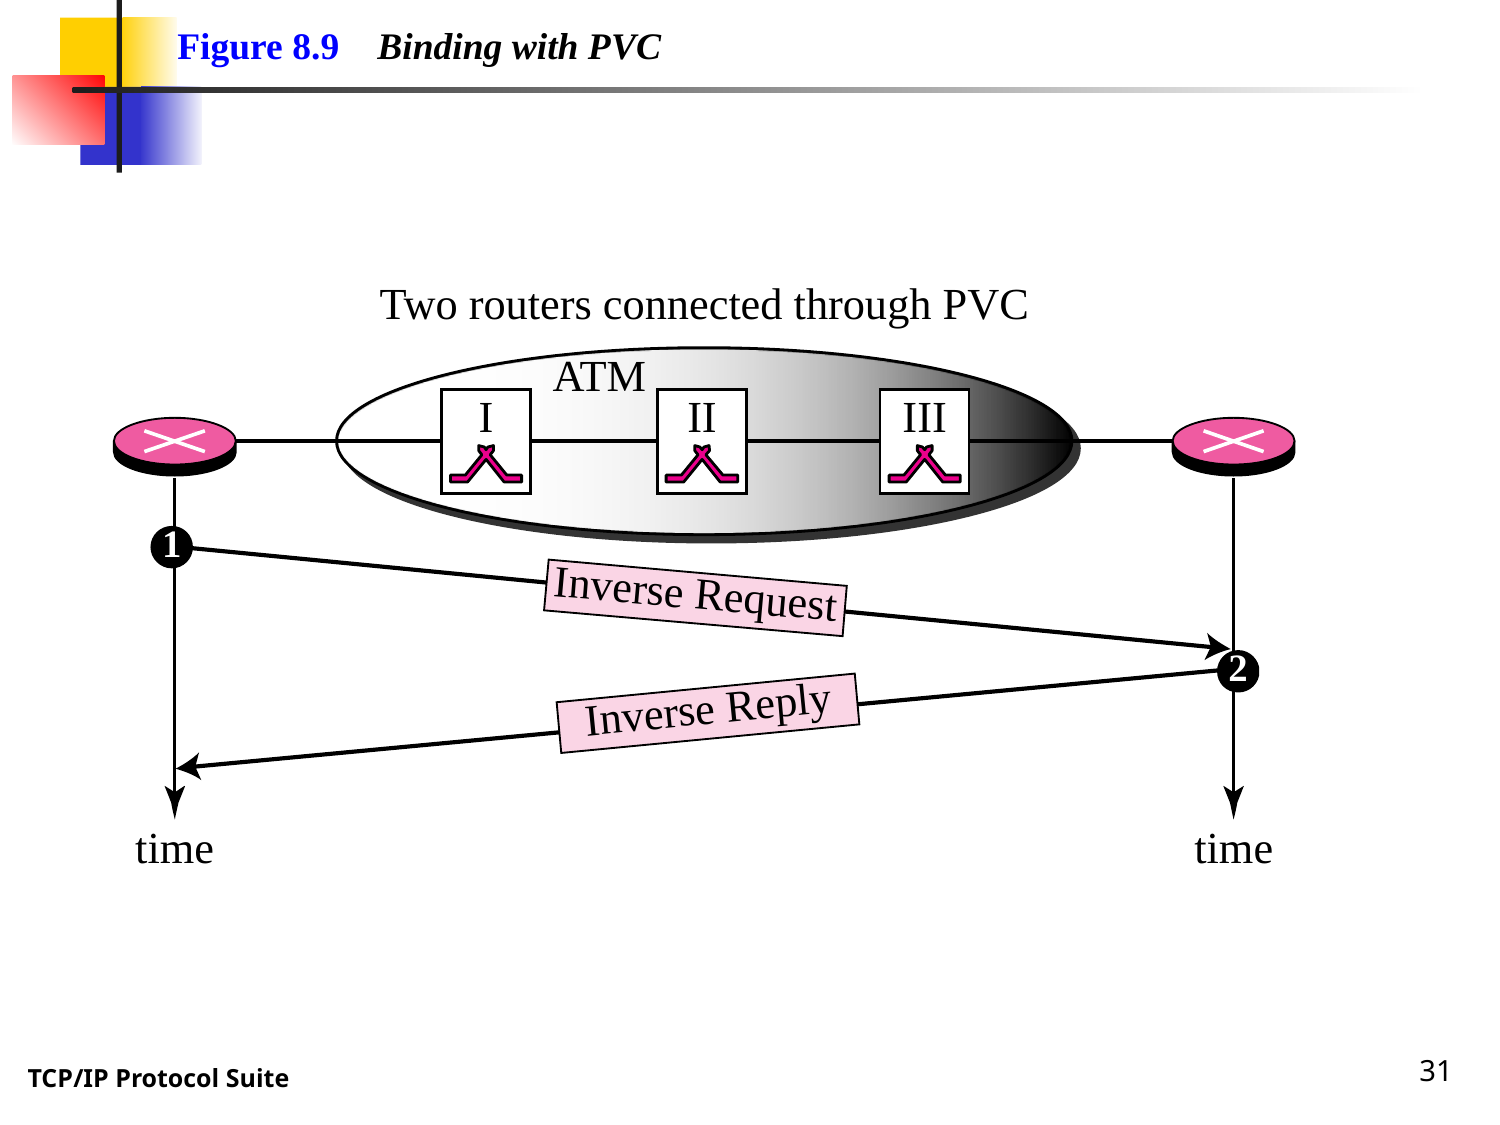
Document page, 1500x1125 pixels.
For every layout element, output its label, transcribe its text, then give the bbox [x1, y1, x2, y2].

text_box [72, 87, 1423, 93]
text_box [12, 75, 105, 145]
footer TCP/IP Protocol Suite [12, 1025, 488, 1100]
text_box Figure 8.9 Binding with PVC [162, 14, 1100, 75]
text_box [116, 0, 122, 87]
text_box [141, 93, 202, 165]
text_box [116, 93, 122, 173]
slide_number 31 [1155, 1024, 1468, 1100]
picture [112, 283, 1296, 878]
text_box [122, 93, 141, 165]
text_box [60, 17, 116, 86]
text_box [122, 17, 177, 86]
text_box [80, 93, 116, 165]
